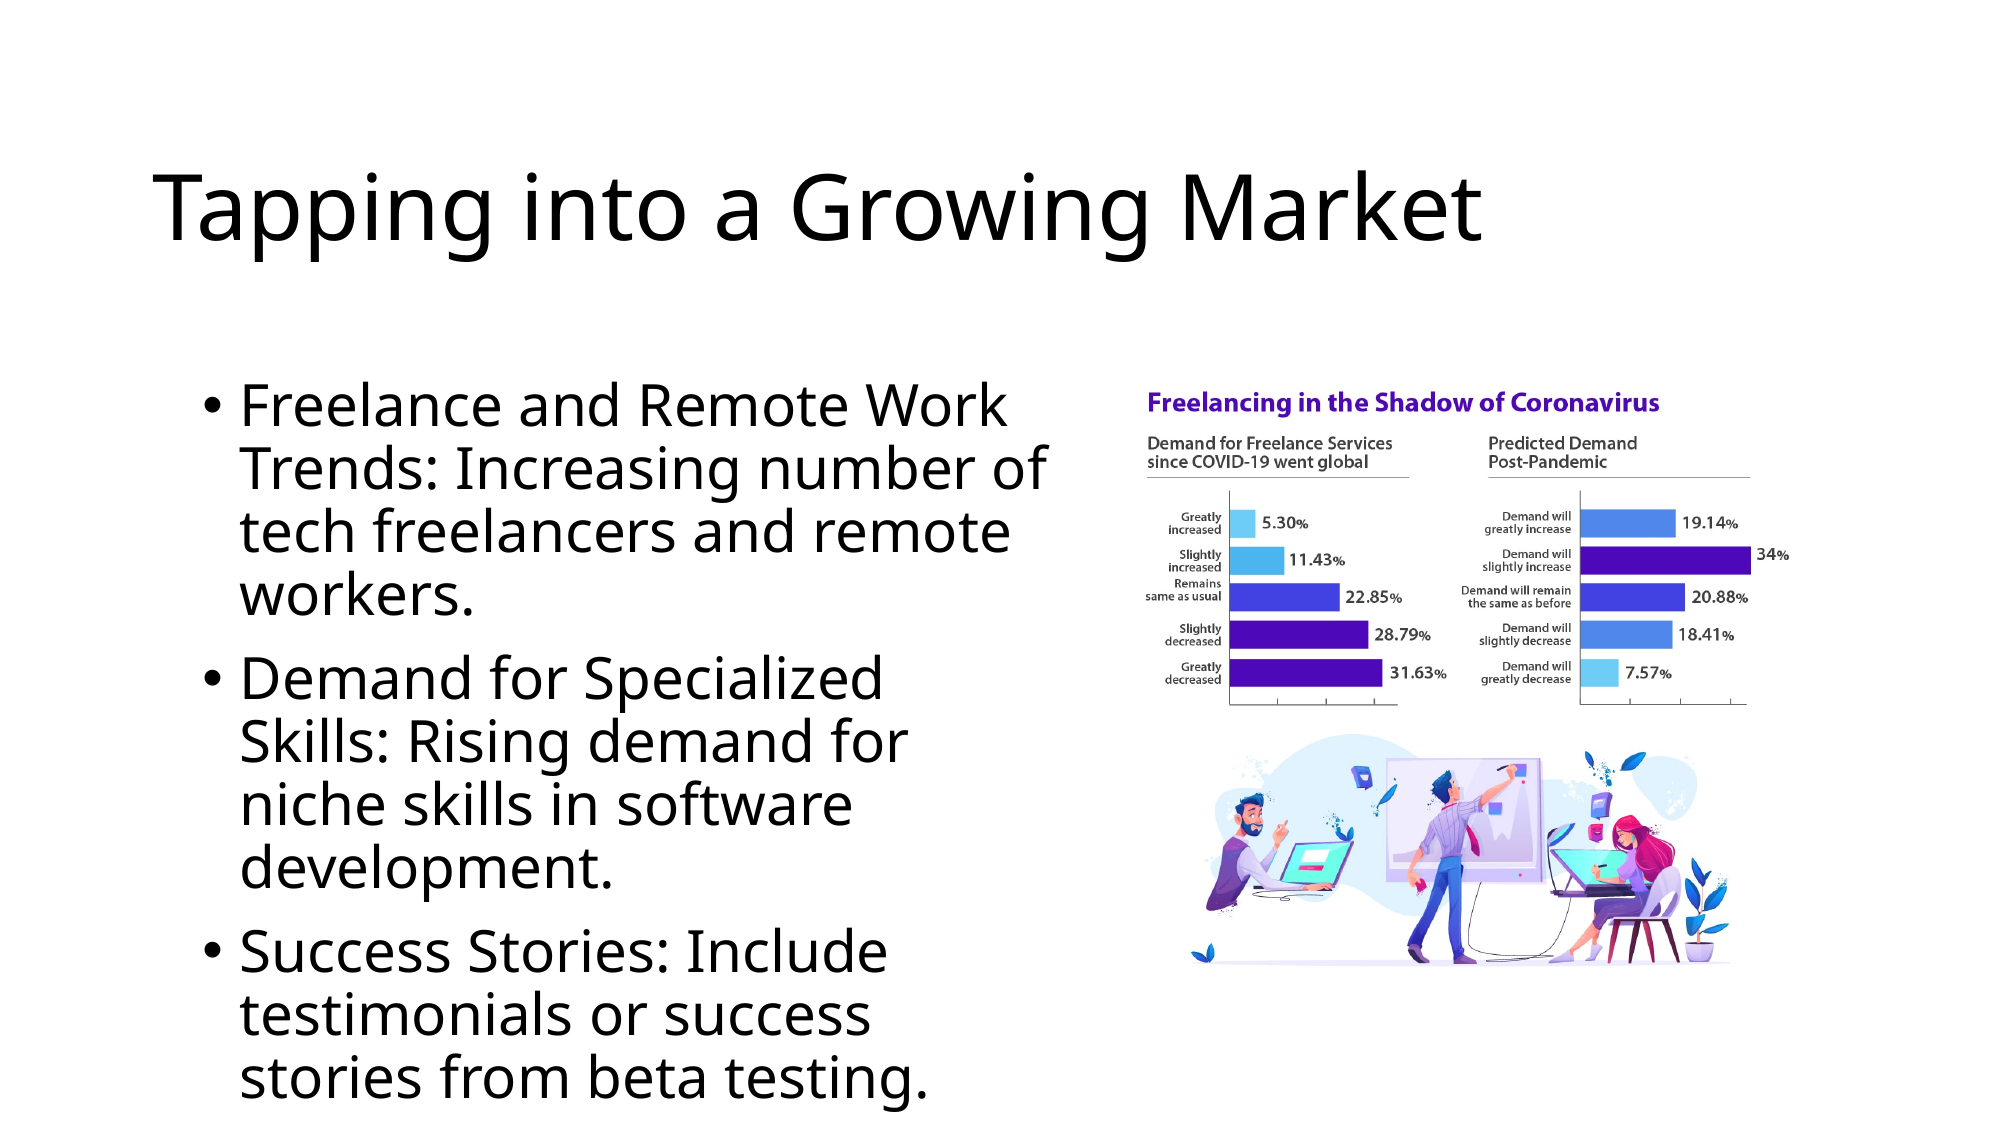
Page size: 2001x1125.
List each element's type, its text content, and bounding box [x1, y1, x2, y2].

title Tapping into a Growing Market [137, 101, 1863, 320]
list Freelance and Remote Work Trends: Increasing number of tech freelancers and remote workers. Demand for Specialized Skills: Rising demand for niche skills in software development. Success Stories: Include testimonials or success stories from beta testing. [187, 369, 1064, 1101]
picture [1118, 368, 1813, 988]
